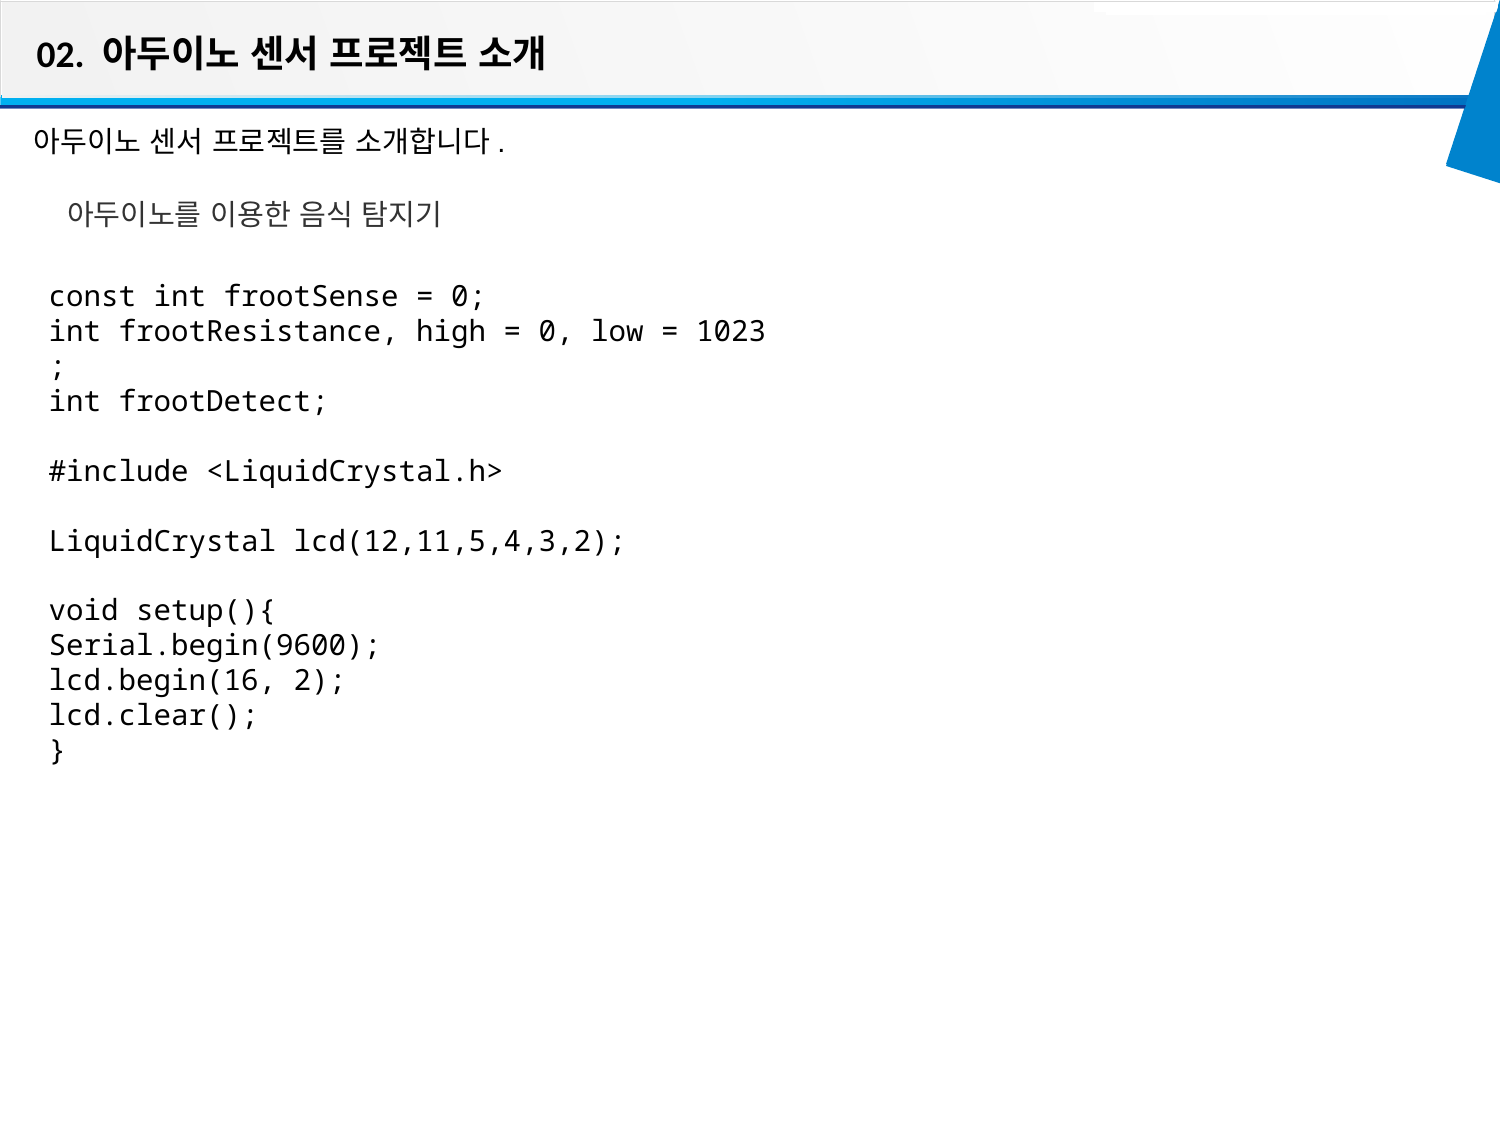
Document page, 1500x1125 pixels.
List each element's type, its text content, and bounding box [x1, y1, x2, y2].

text_box const int frootSense = 0; int frootResistance, high = 0, low = 1023; int frootDetect; #include <LiquidCrystal.h> LiquidCrystal lcd(12,11,5,4,3,2); void setup(){ Serial.begin(9600); lcd.begin(16, 2); lcd.clear(); } [33, 269, 784, 774]
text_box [1446, 1, 1500, 184]
text_box 02. 아두이노 센서 프로젝트 소개 [21, 22, 563, 83]
text_box 아두이노 센서 프로젝트를 소개합니다. [33, 123, 1426, 159]
text_box 아두이노를 이용한 음식 탐지기 [52, 189, 458, 239]
